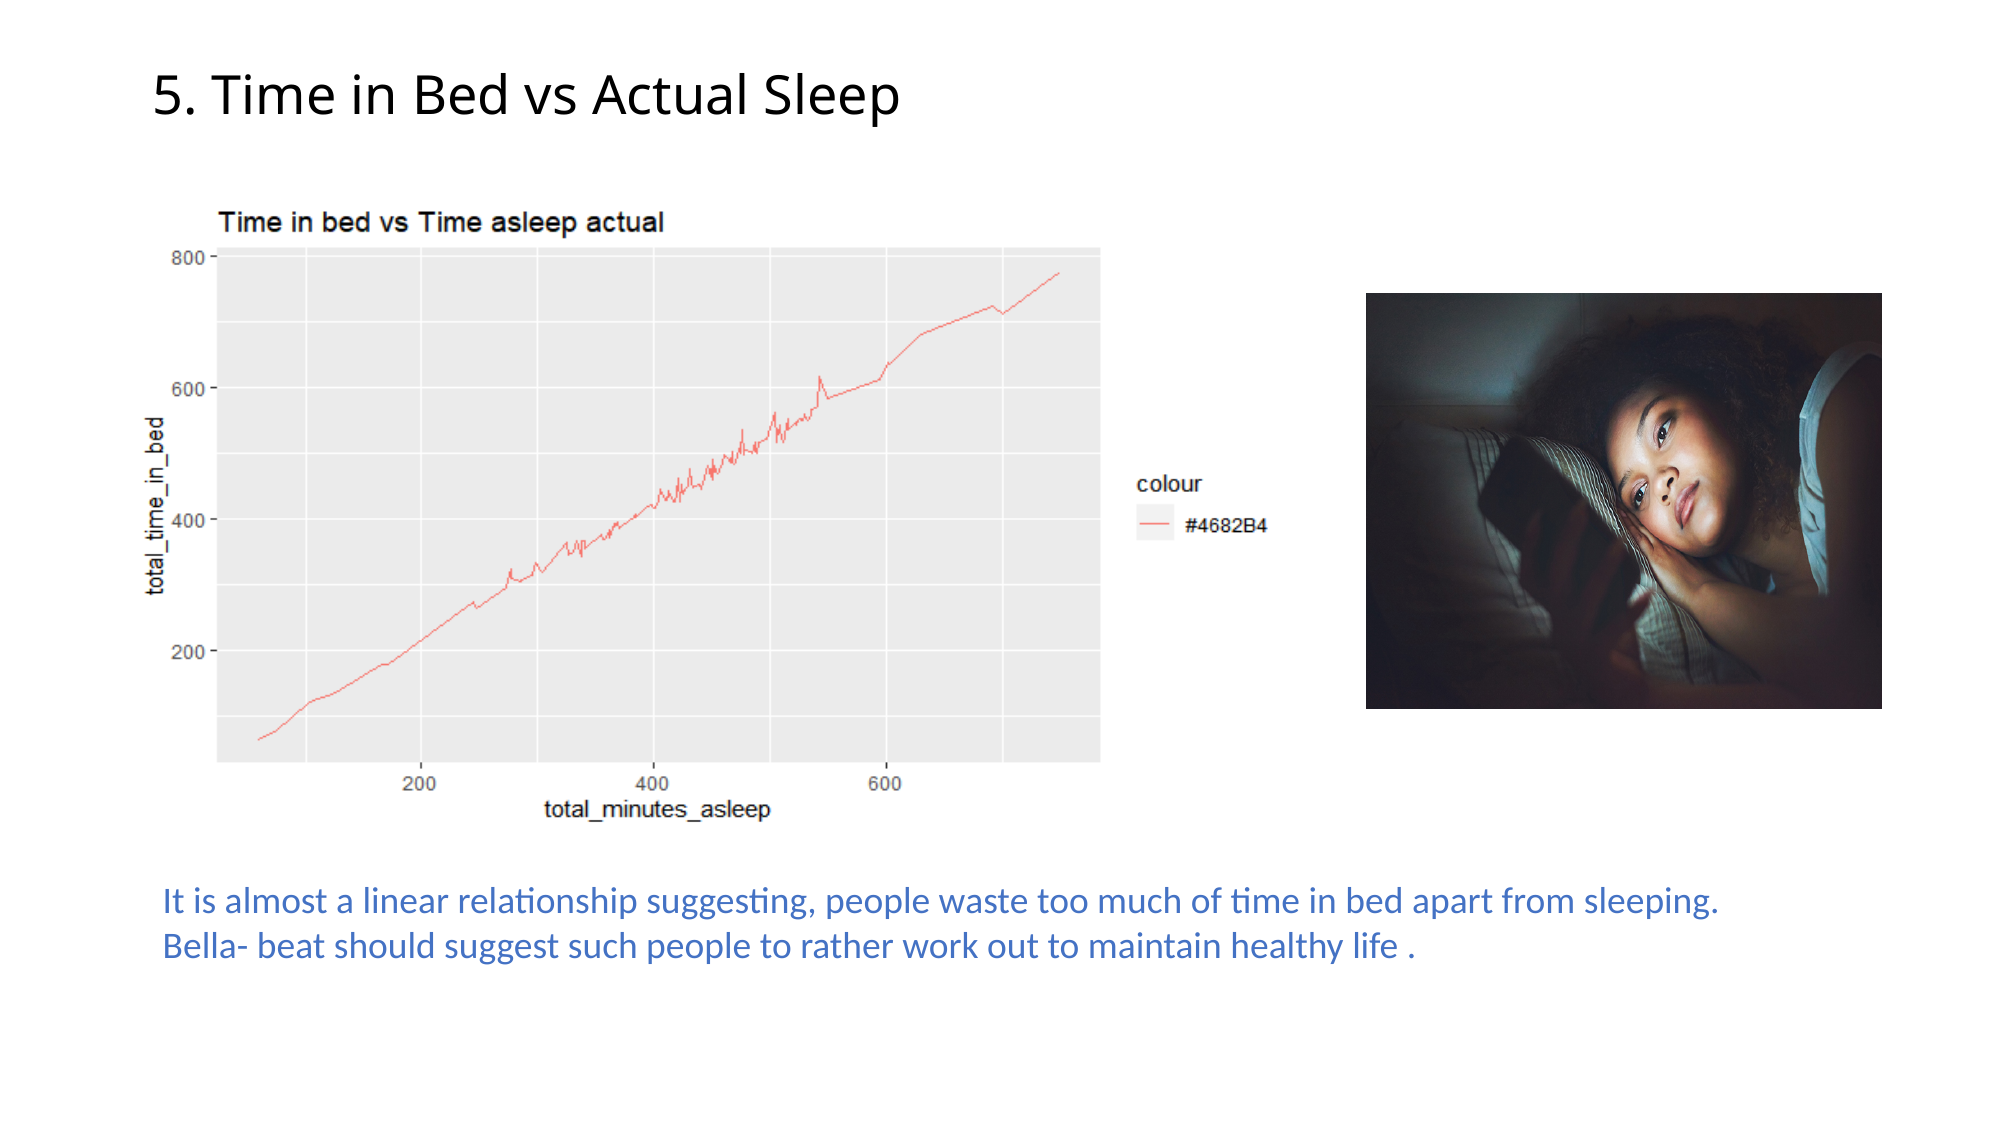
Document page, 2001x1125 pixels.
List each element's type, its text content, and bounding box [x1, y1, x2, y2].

text_box It is almost a linear relationship suggesting, people waste too much of time in bed apart from sleeping. Bella- beat should suggest such people to rather work out to maintain healthy life . [147, 868, 1853, 1019]
title 5. Time in Bed vs Actual Sleep [137, 59, 1863, 134]
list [137, 204, 1281, 833]
picture [1366, 293, 1882, 709]
